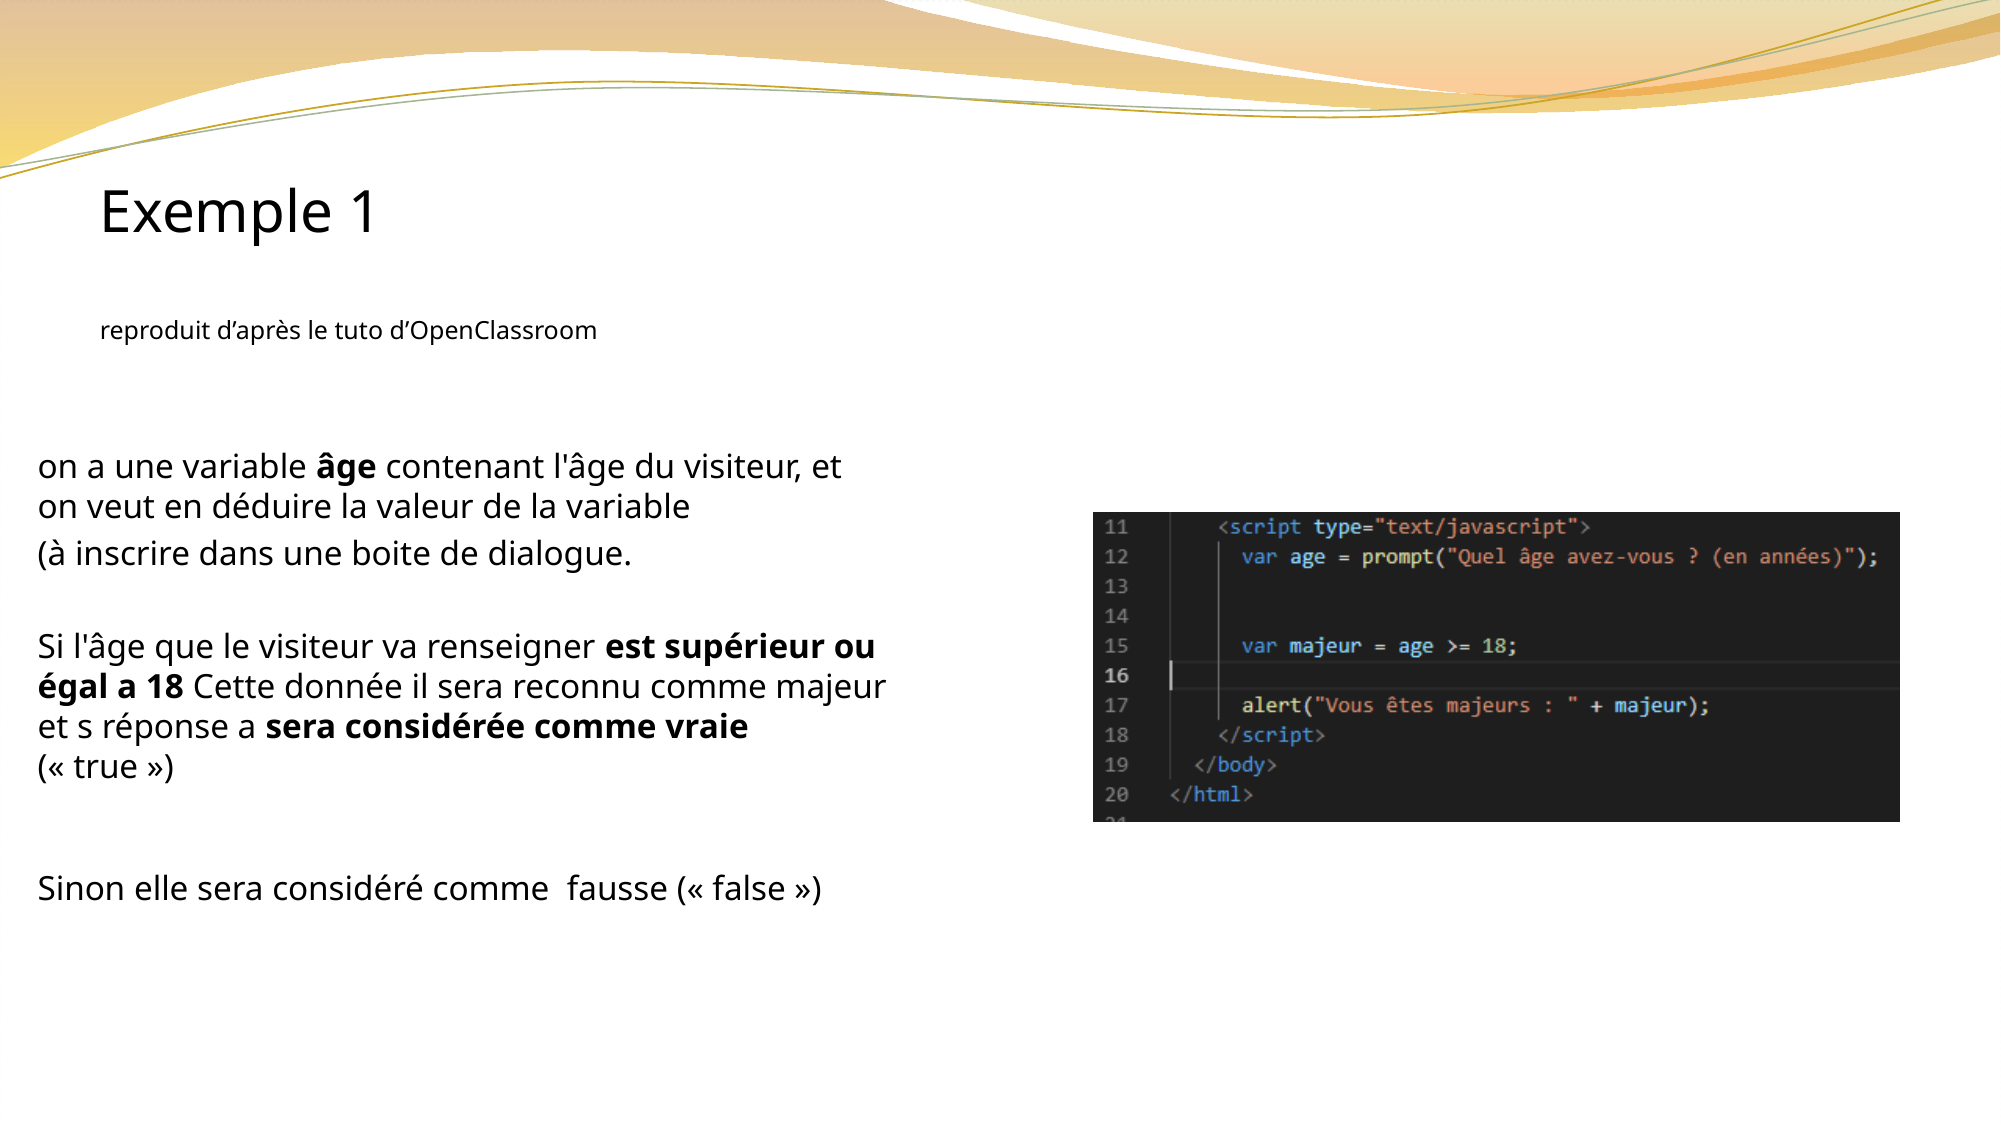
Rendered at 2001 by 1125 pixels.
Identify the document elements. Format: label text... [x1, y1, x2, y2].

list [1093, 512, 1901, 822]
title Exemple 1 reproduit d’après le tuto d’OpenClassroom [99, 156, 1900, 345]
list on a une variable âge contenant l'âge du visiteur, et on veut en déduire la valeur de la variable (à inscrire dans une boite de dialogue. Si l'âge que le visiteur va renseigner est supérieur ou égal a 18 Cette donnée il sera reconnu comme majeur et s réponse a sera considérée comme vraie (« true ») Sinon elle sera considéré comme fausse (« false ») [22, 438, 907, 1125]
